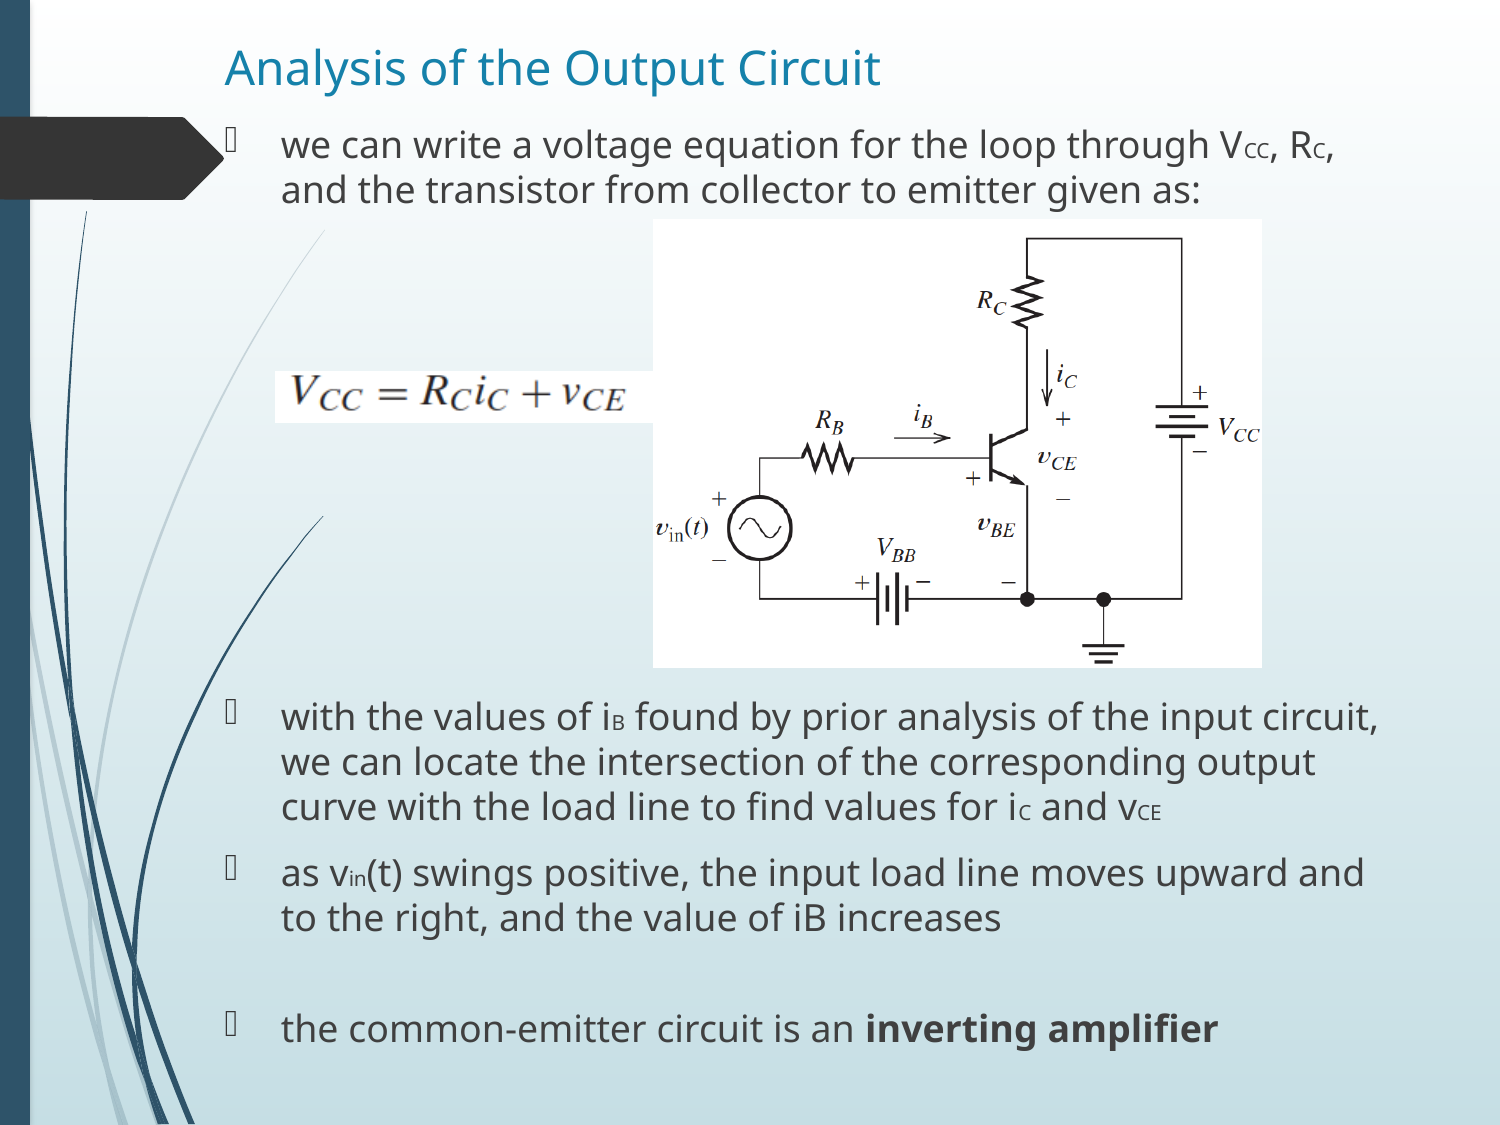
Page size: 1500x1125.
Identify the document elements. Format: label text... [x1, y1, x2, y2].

title Analysis of the Output Circuit [209, 30, 1416, 103]
picture [274, 219, 1262, 668]
list we can write a voltage equation for the loop through VCC, RC, and the transistor from collector to emitter given as: with the values of iB found by prior analysis of the input circuit, we can locate the intersection of the corresponding output curve with the load line to ﬁnd values for iC and vCE as vin(t) swings positive, the input load line moves upward and to the right, and the value of iB increases the common-emitter circuit is an inverting ampliﬁer [209, 113, 1416, 1095]
